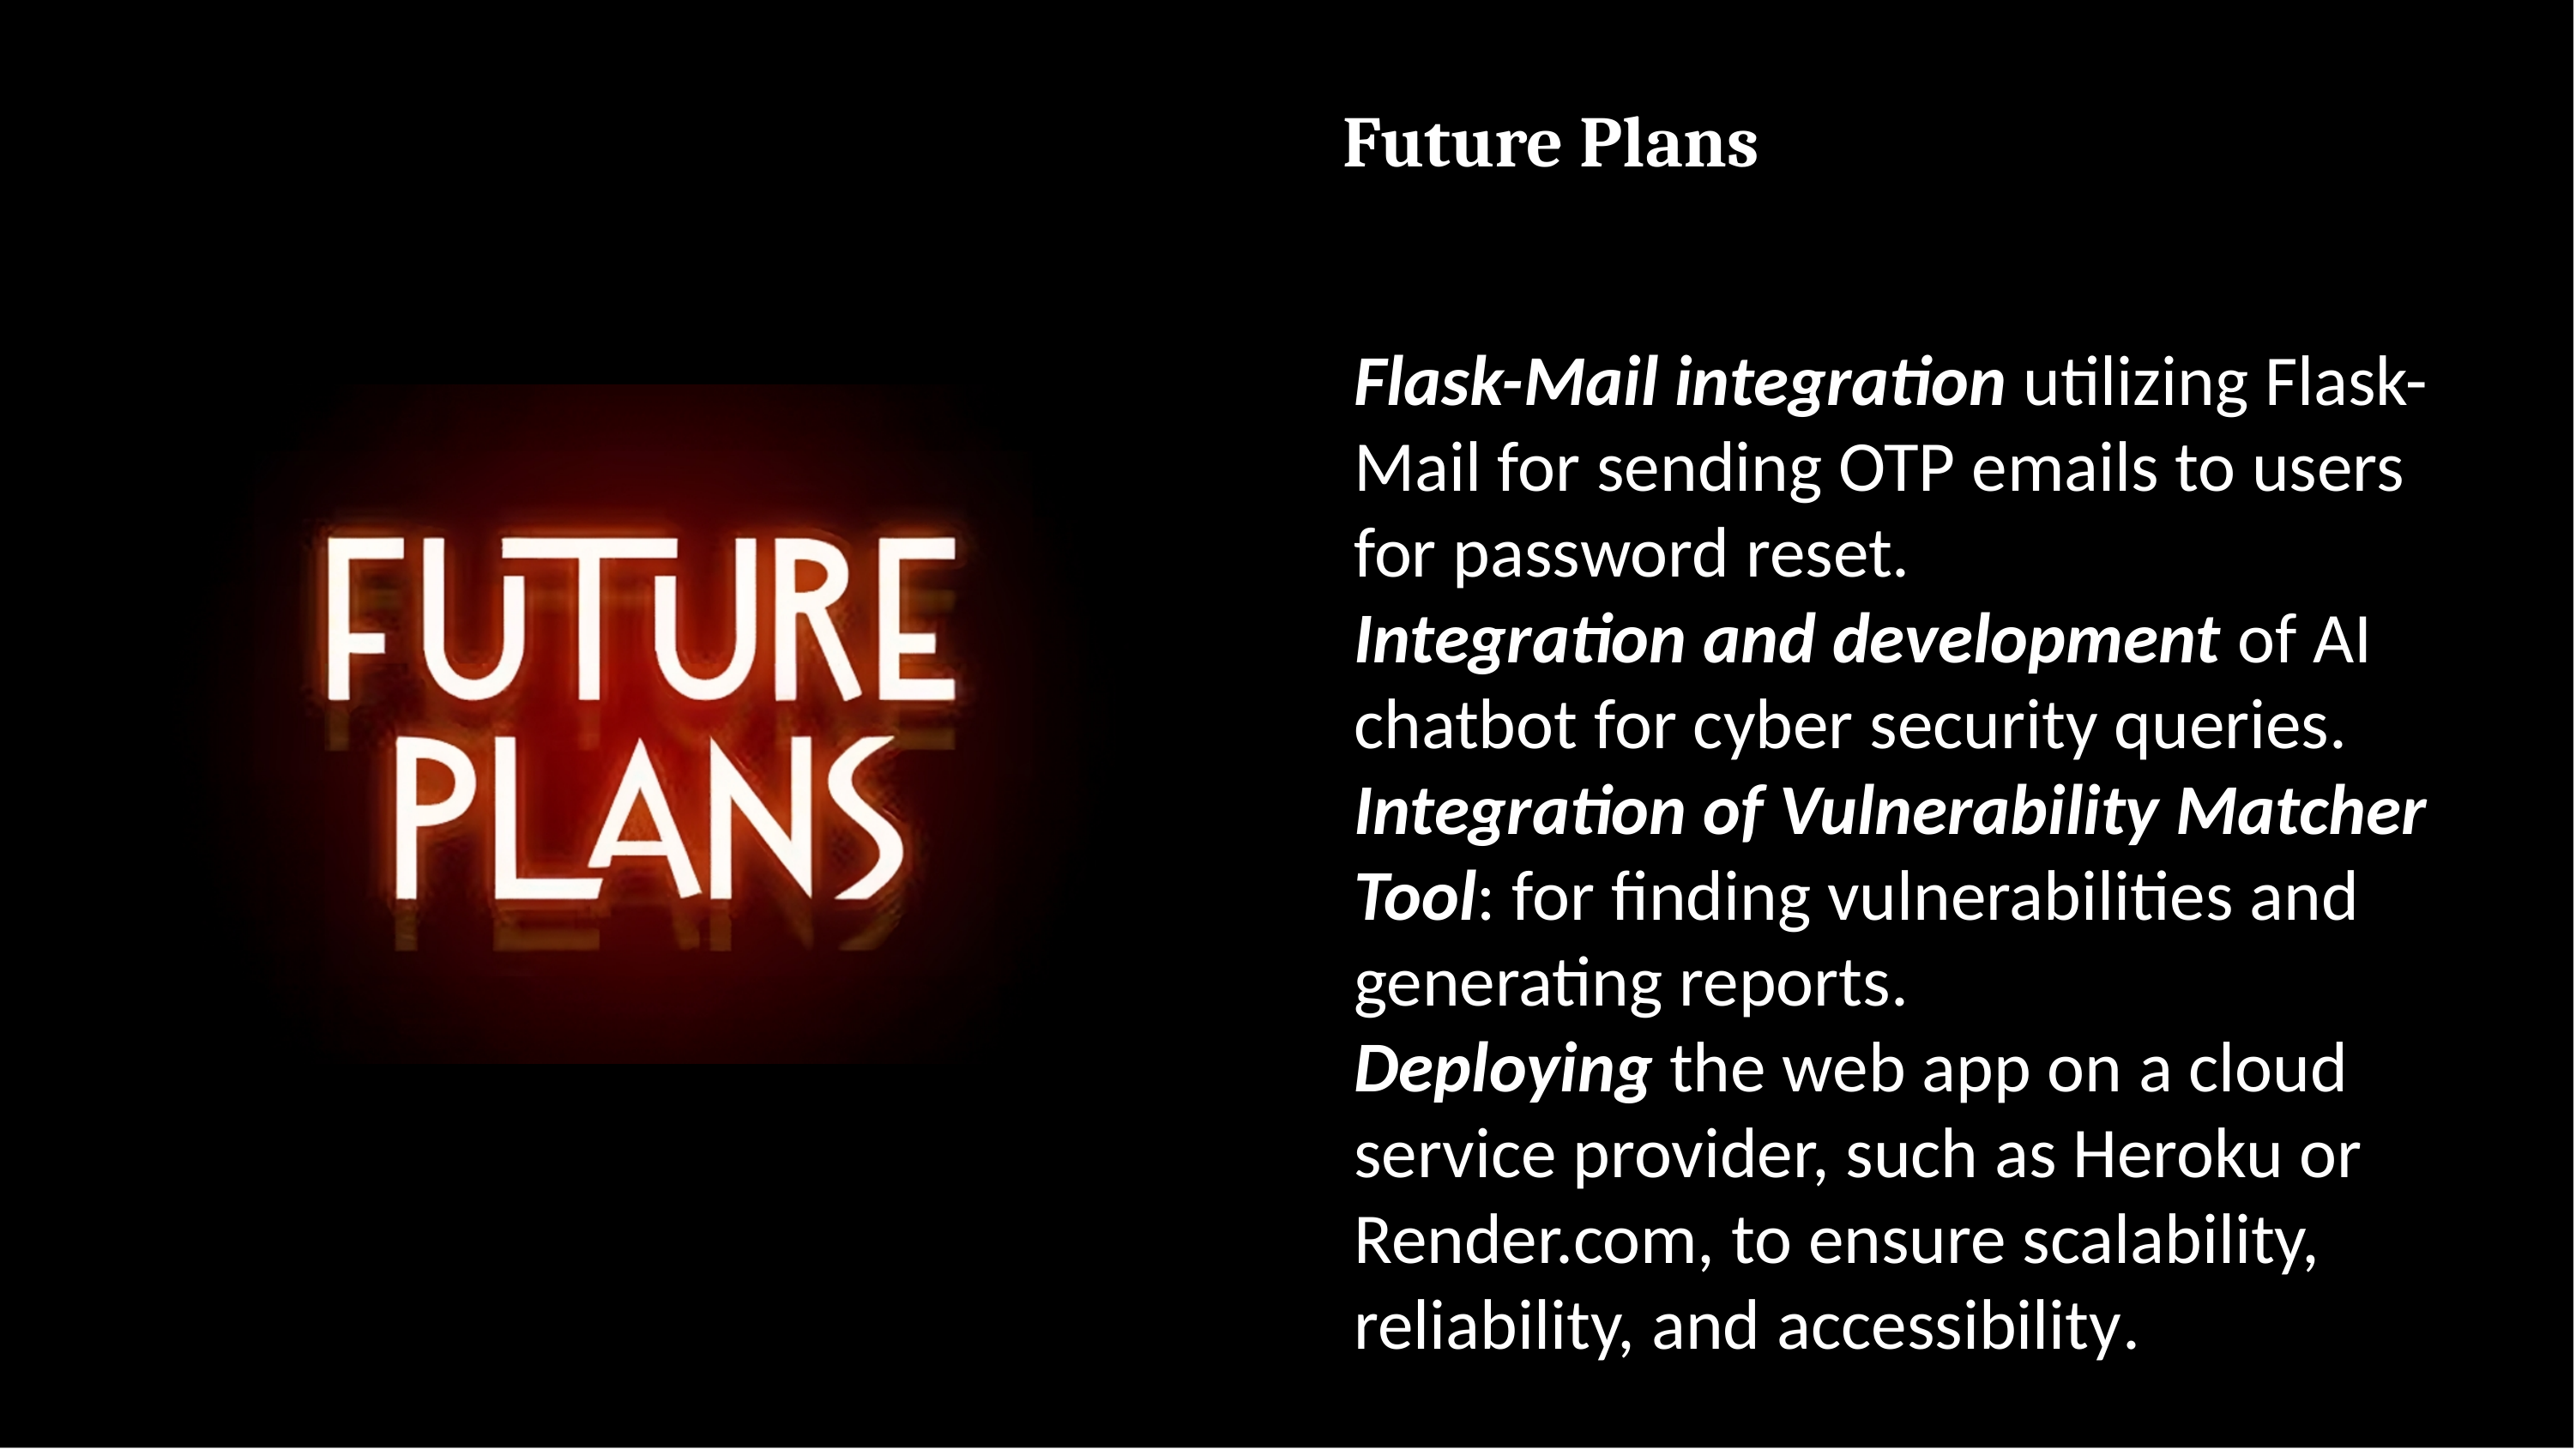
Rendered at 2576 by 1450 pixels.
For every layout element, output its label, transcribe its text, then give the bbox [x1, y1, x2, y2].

title Future Plans [1341, 92, 2351, 328]
picture [0, 384, 1288, 1064]
text_box Flask-Mail integration utilizing Flask-Mail for sending OTP emails to users for password reset. Integration and development of AI chatbot for cyber security queries. Integration of Vulnerability Matcher Tool: for finding vulnerabilities and generating reports. Deploying the web app on a cloud service provider, such as Heroku or Render.com, to ensure scalability, reliability, and accessibility. [1341, 328, 2457, 1409]
